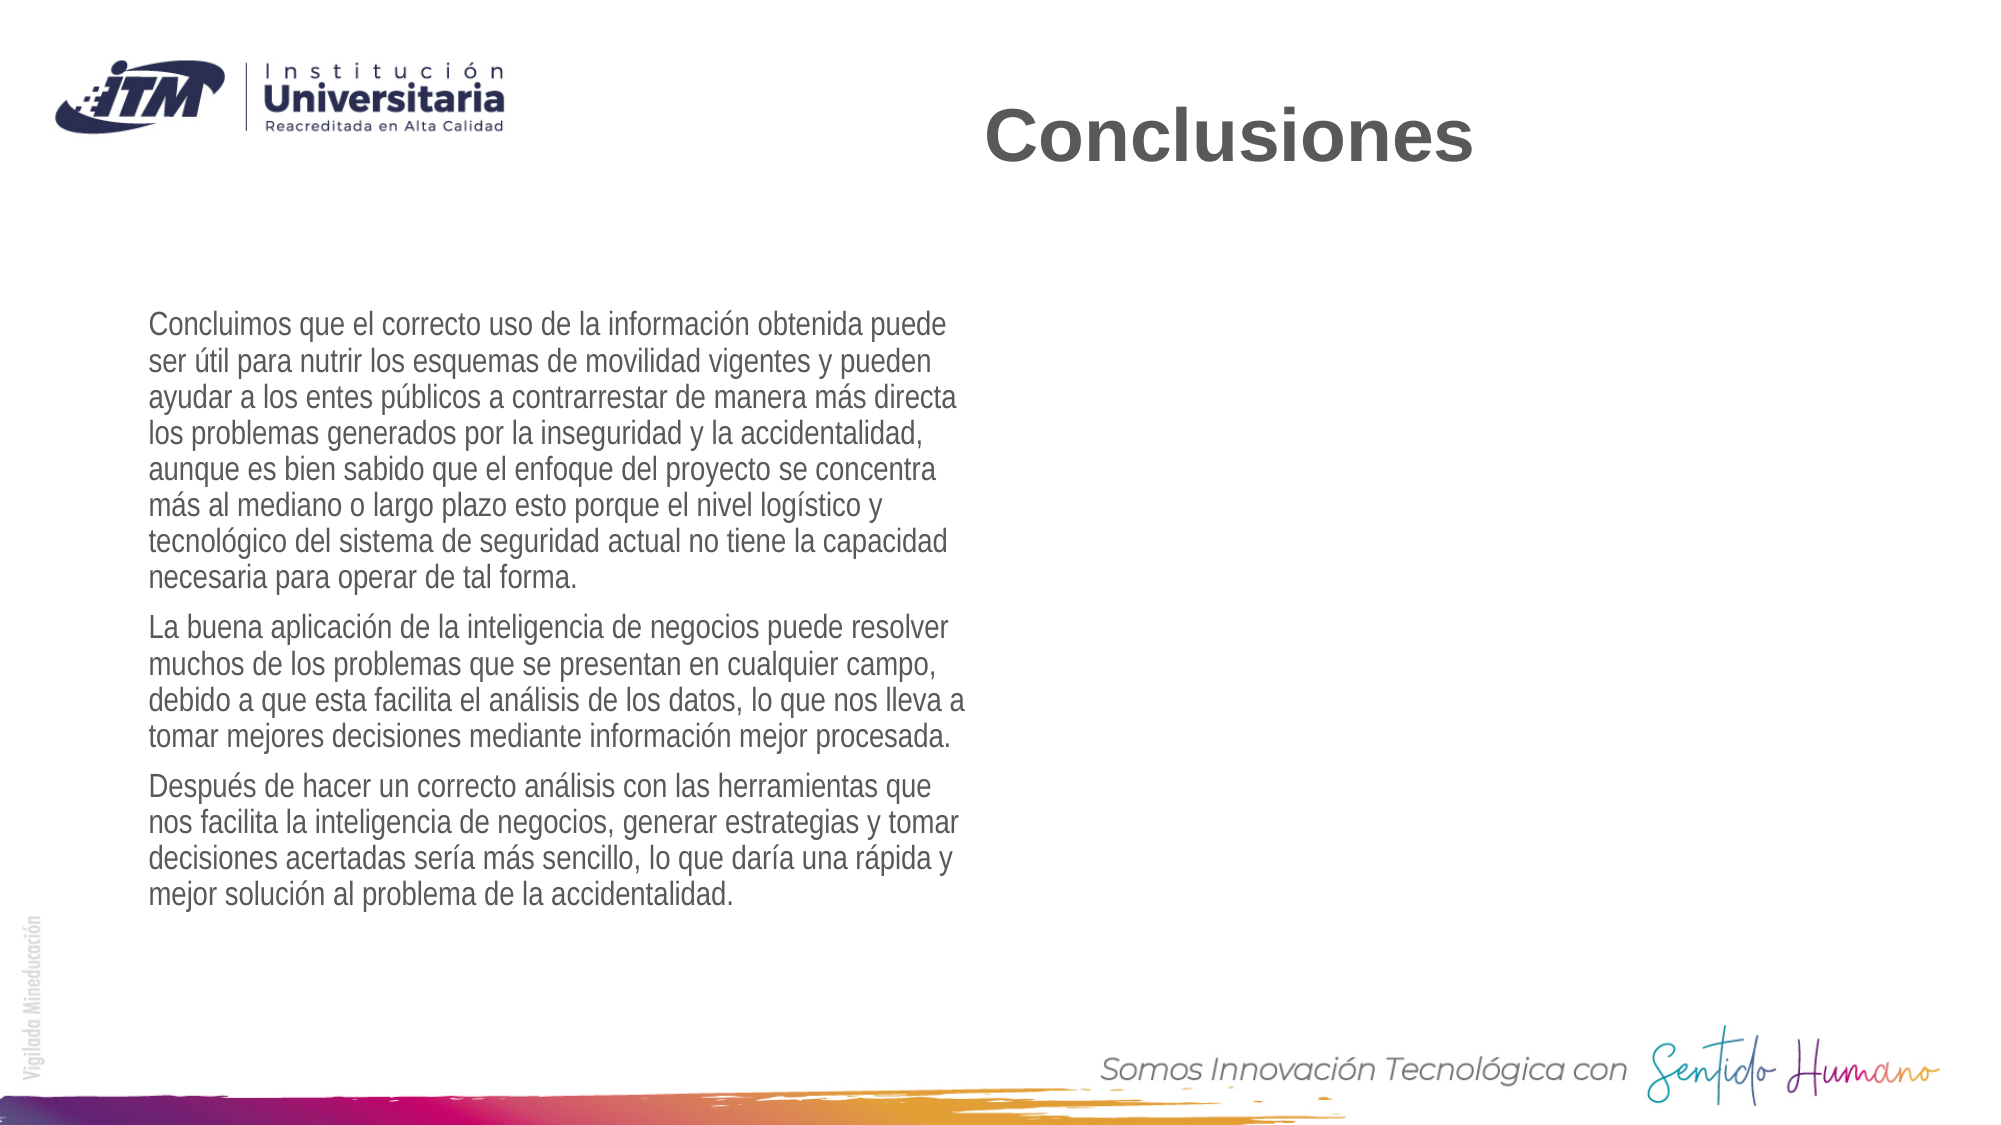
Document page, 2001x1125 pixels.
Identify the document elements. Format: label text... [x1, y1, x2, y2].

title Conclusiones [572, 67, 1889, 207]
picture [0, 0, 2001, 1125]
list Concluimos que el correcto uso de la información obtenida puede ser útil para nutrir los esquemas de movilidad vigentes y pueden ayudar a los entes públicos a contrarrestar de manera más directa los problemas generados por la inseguridad y la accidentalidad, aunque es bien sabido que el enfoque del proyecto se concentra más al mediano o largo plazo esto porque el nivel logístico y tecnológico del sistema de seguridad actual no tiene la capacidad necesaria para operar de tal forma. La buena aplicación de la inteligencia de negocios puede resolver muchos de los problemas que se presentan en cualquier campo, debido a que esta facilita el análisis de los datos, lo que nos lleva a tomar mejores decisiones mediante información mejor procesada. Después de hacer un correcto análisis con las herramientas que nos facilita la inteligencia de negocios, generar estrategias y tomar decisiones acertadas sería más sencillo, lo que daría una rápida y mejor solución al problema de la accidentalidad. [133, 299, 984, 932]
